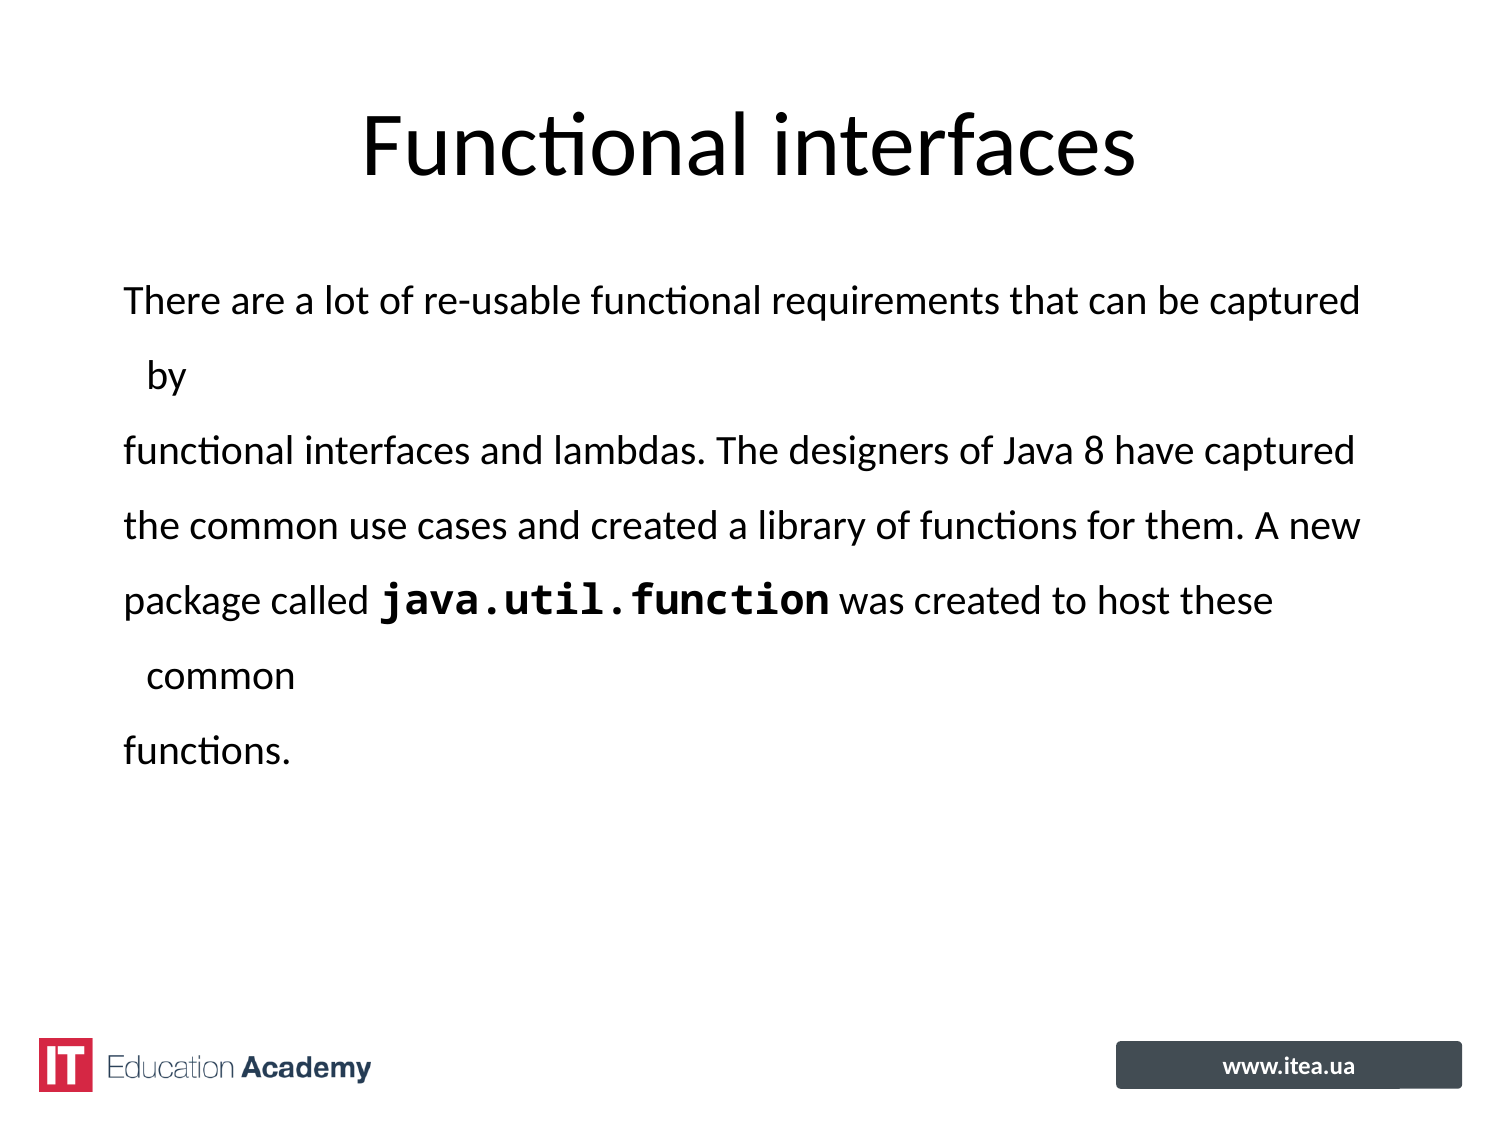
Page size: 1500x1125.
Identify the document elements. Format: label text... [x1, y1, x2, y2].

picture [39, 1038, 371, 1092]
list There are a lot of re-usable functional requirements that can be captured by functional interfaces and lambdas. The designers of Java 8 have captured the common use cases and created a library of functions for them. A new package called java.util.function was created to host these common functions. [75, 232, 1425, 1005]
title Functional interfaces [75, 45, 1425, 232]
